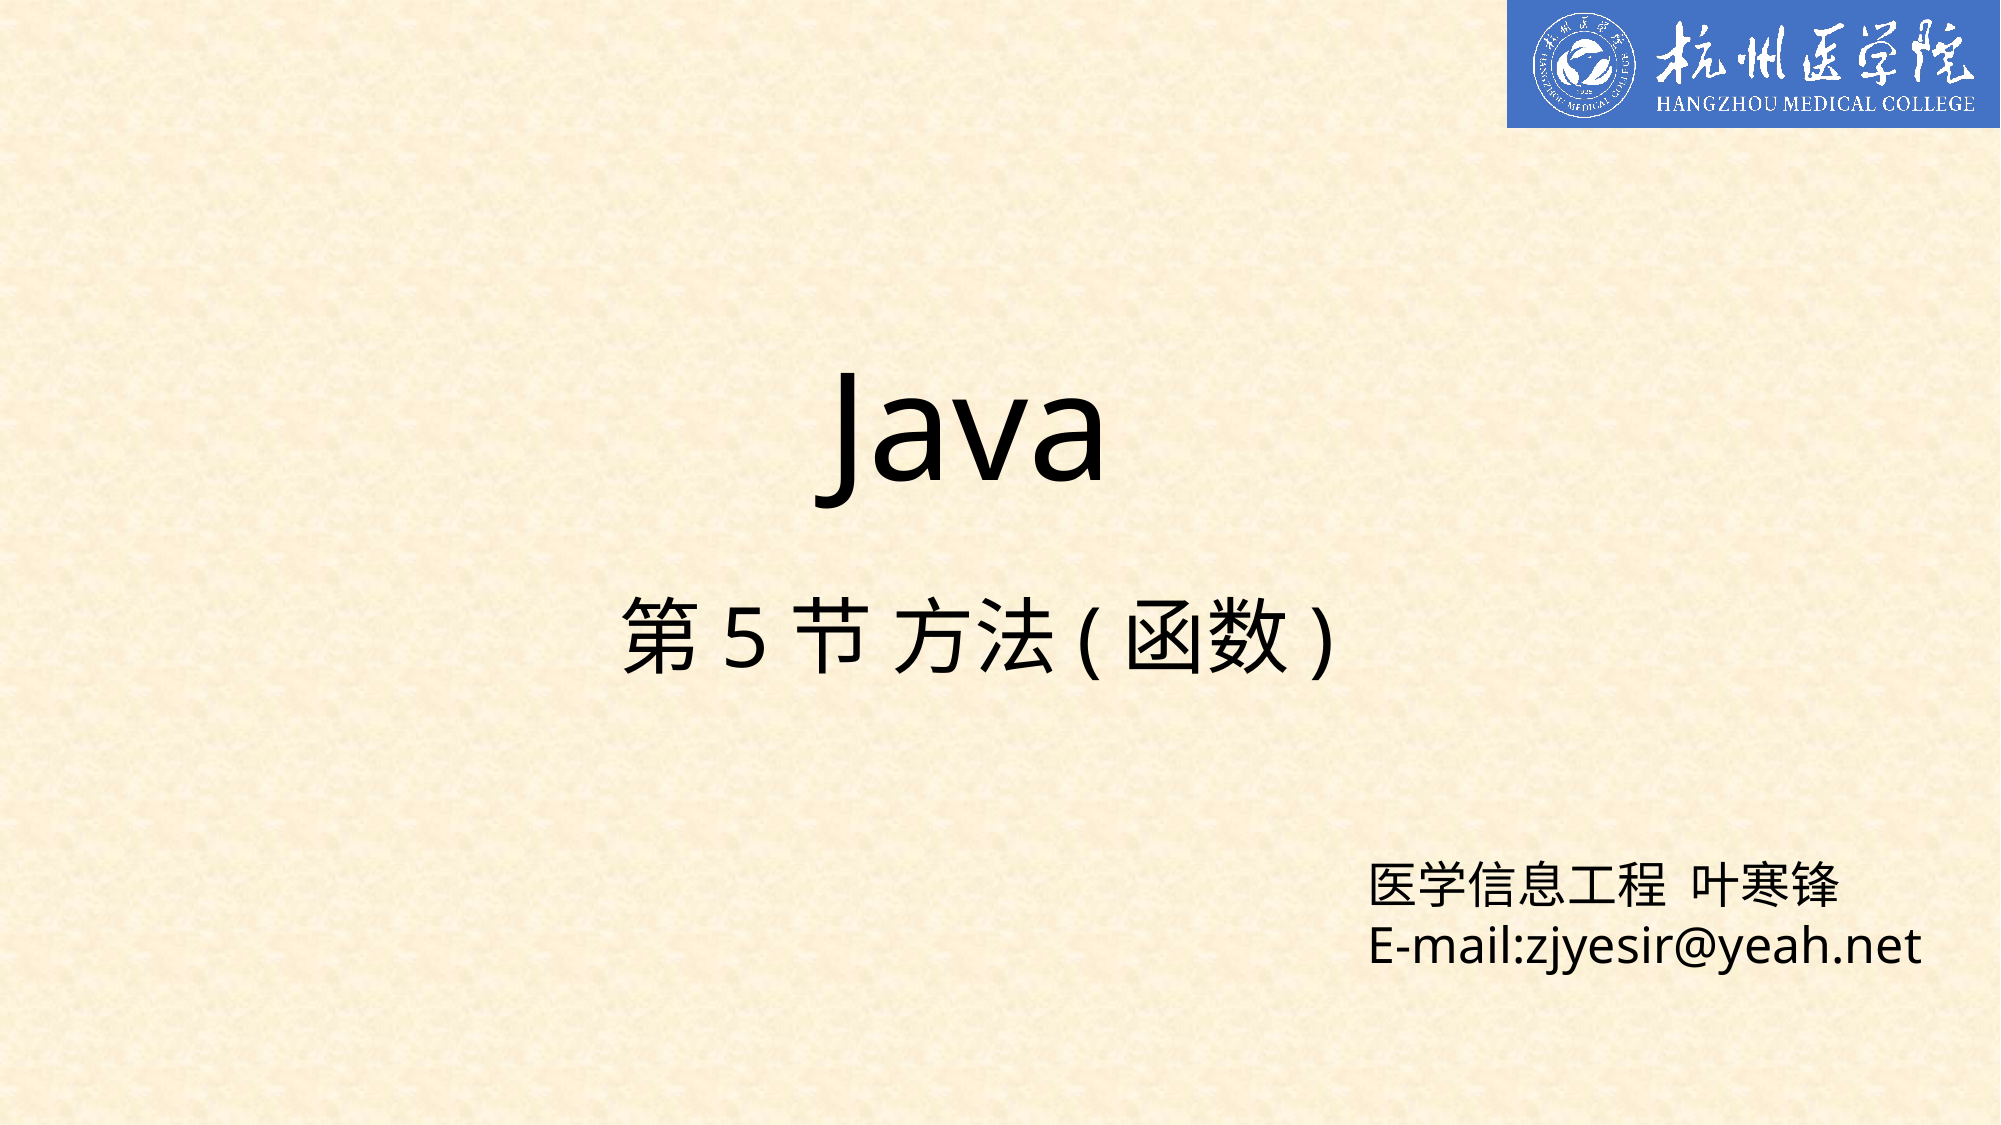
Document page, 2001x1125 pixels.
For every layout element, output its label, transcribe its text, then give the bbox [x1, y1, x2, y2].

text_box Java [333, 322, 1607, 518]
text_box 第5节 方法(函数) [278, 577, 1674, 692]
text_box 医学信息工程 叶寒锋 E-mail:zjyesir@yeah.net [1353, 845, 2000, 1041]
picture [0, 0, 2001, 1125]
